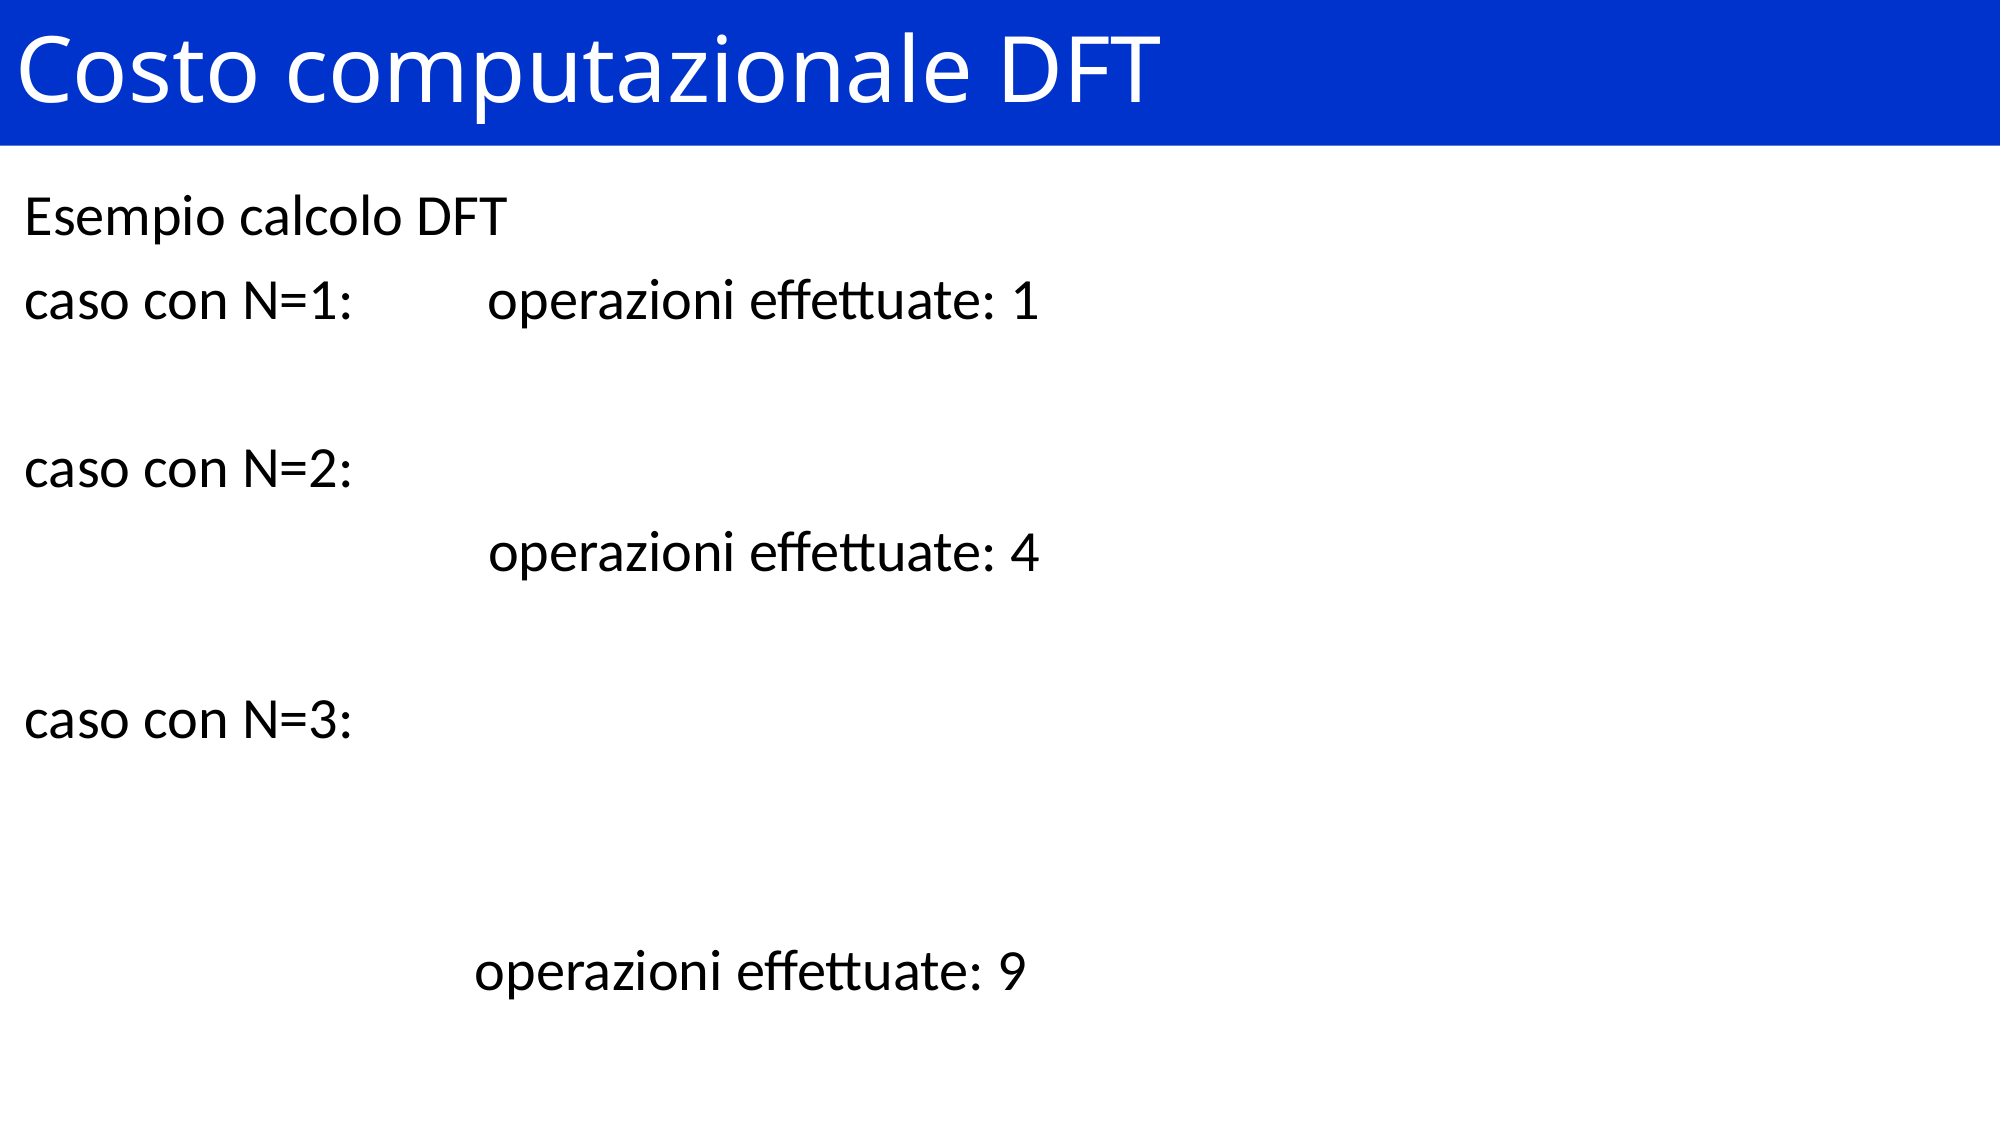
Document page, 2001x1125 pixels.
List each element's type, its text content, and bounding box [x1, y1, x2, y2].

title Costo computazionale DFT [0, 0, 2000, 146]
